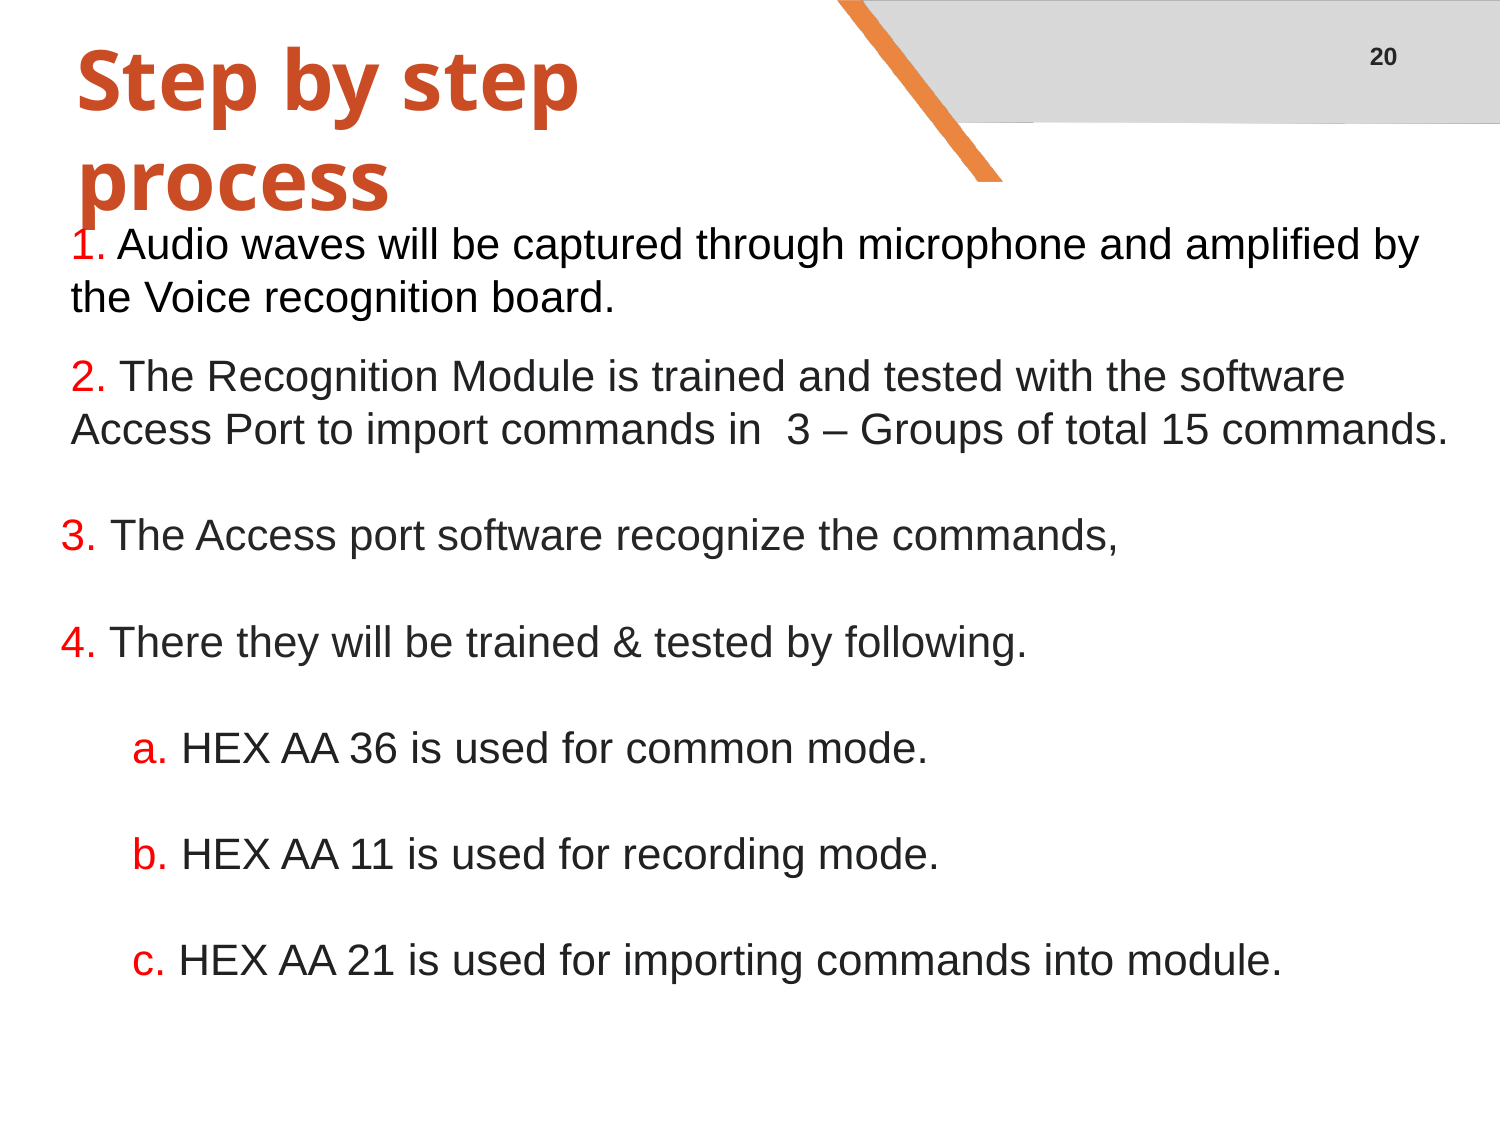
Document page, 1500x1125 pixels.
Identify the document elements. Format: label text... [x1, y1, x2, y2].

picture [837, 0, 1500, 182]
slide_number 20 [1342, 28, 1425, 78]
list 1. Audio waves will be captured through microphone and amplified by the Voice recognition board. 2. The Recognition Module is trained and tested with the software Access Port to import commands in 3 – Groups of total 15 commands. 3. The Access port software recognize the commands, 4. There they will be trained & tested by following. a. HEX AA 36 is used for common mode. b. HEX AA 11 is used for recording mode. c. HEX AA 21 is used for importing commands into module. [45, 207, 1480, 1037]
title Step by step process [45, 64, 900, 190]
